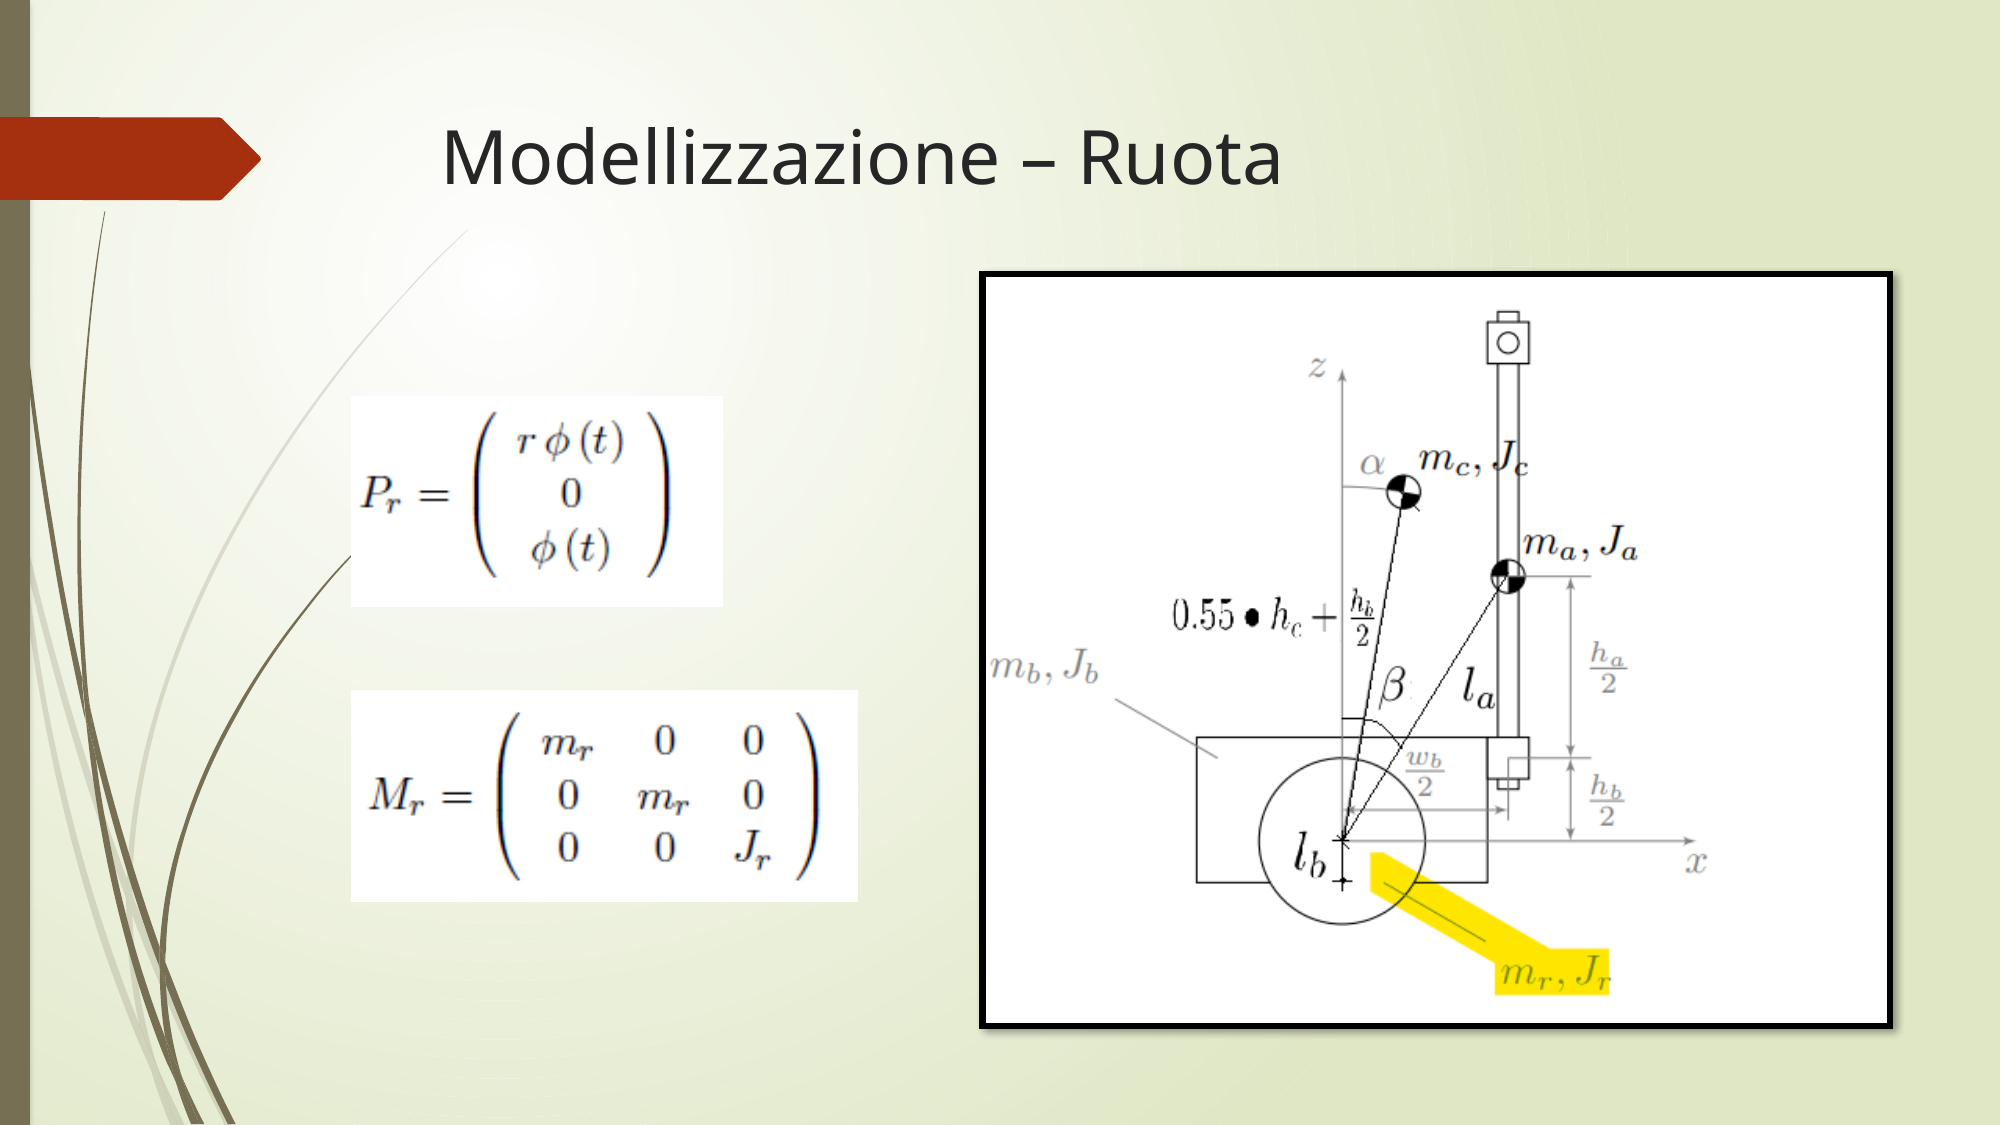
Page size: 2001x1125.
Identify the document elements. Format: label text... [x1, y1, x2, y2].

title Modellizzazione – Ruota [425, 102, 1888, 313]
picture [351, 690, 858, 902]
picture [985, 276, 1888, 1023]
picture [351, 396, 723, 608]
